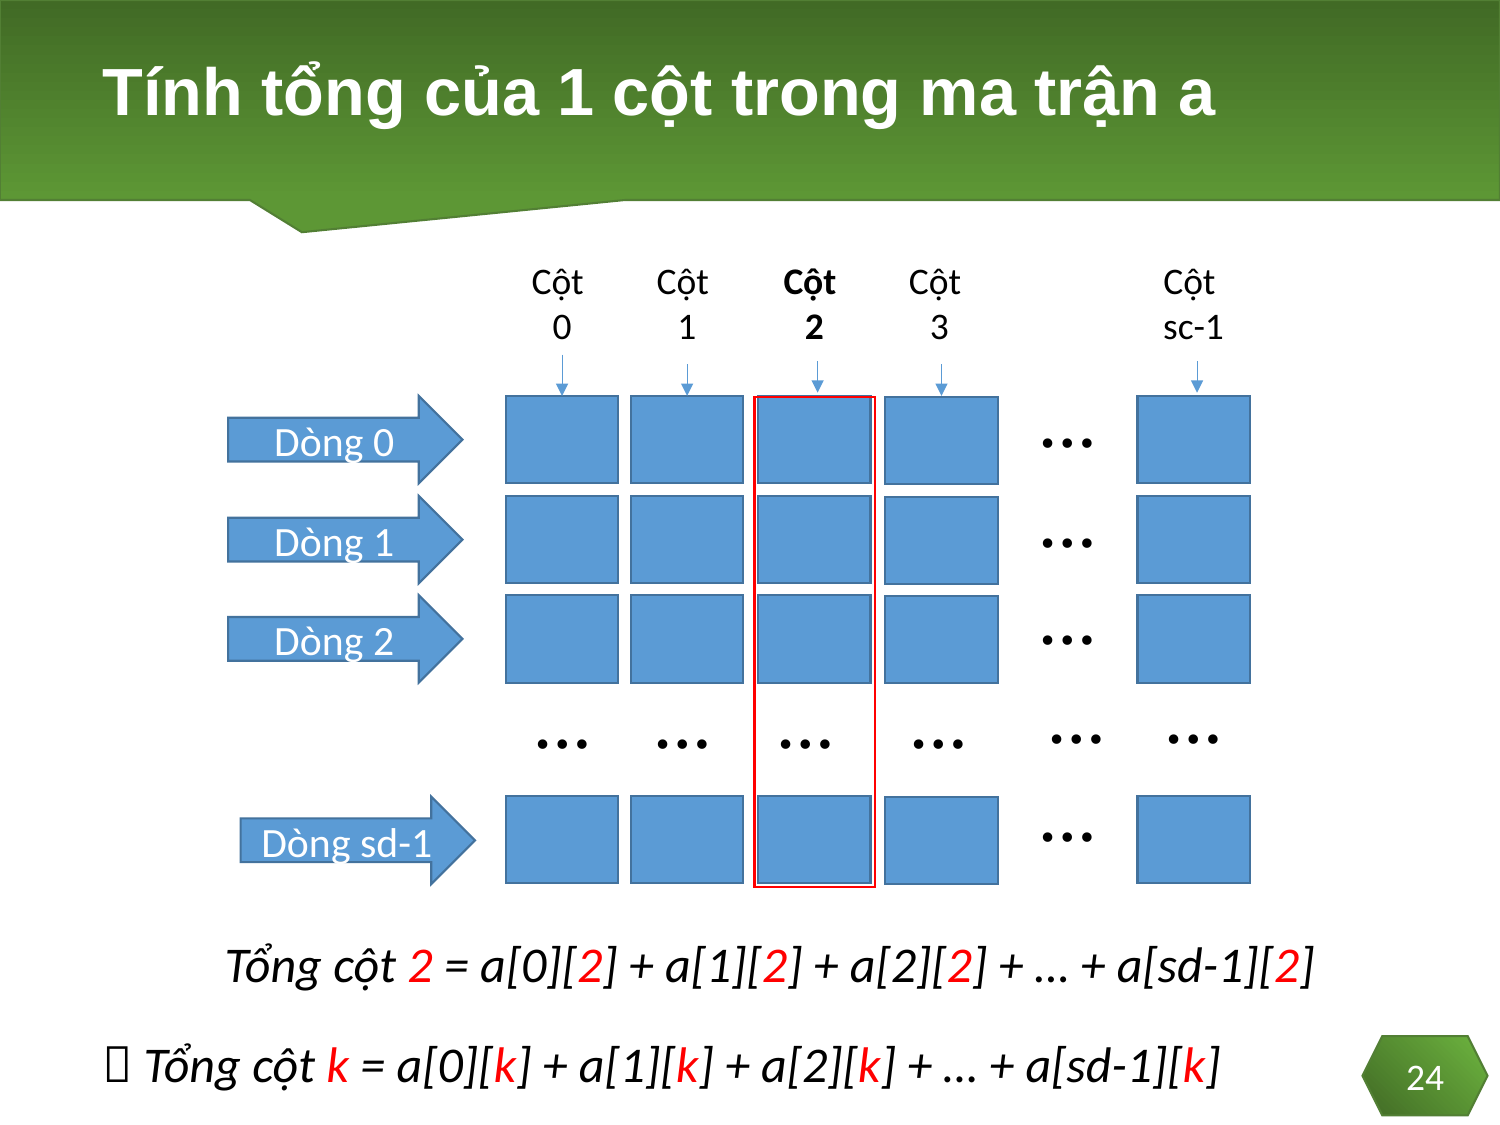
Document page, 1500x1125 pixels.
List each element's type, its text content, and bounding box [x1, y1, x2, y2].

text_box … [1023, 776, 1112, 861]
text_box [505, 395, 619, 484]
text_box [1136, 395, 1251, 484]
text_box [884, 796, 999, 885]
text_box [1136, 495, 1251, 584]
text_box [884, 496, 999, 585]
text_box Cột 1 [641, 249, 733, 355]
text_box Tổng cột 2 = a[0][2] + a[1][2] + a[2][2] + … + a[sd-1][2] [209, 924, 1341, 1000]
title Tính tổng của 1 cột trong ma trận a [87, 12, 1413, 175]
text_box Dòng 1 [227, 493, 464, 586]
text_box Cột sc-1 [1148, 249, 1240, 355]
text_box [753, 396, 876, 888]
text_box Cột 3 [894, 249, 985, 355]
text_box Cột 0 [516, 249, 608, 355]
text_box [630, 795, 744, 884]
text_box … [1023, 381, 1112, 467]
text_box [1136, 594, 1251, 684]
text_box [505, 795, 619, 884]
text_box [884, 595, 999, 684]
text_box [505, 594, 619, 684]
text_box … [1023, 481, 1112, 567]
text_box  Tổng cột k = a[0][k] + a[1][k] + a[2][k] + … + a[sd-1][k] [87, 1024, 1484, 1100]
text_box … [1024, 578, 1113, 664]
text_box [1136, 795, 1251, 884]
text_box … [1032, 677, 1121, 763]
text_box Dòng sd-1 [239, 794, 477, 887]
text_box Dòng 0 [227, 393, 464, 486]
text_box [630, 594, 744, 684]
text_box [630, 495, 744, 584]
text_box … [895, 682, 984, 768]
text_box … [638, 682, 727, 768]
text_box Dòng 2 [227, 592, 464, 686]
text_box [630, 395, 744, 484]
text_box Cột 2 [768, 249, 860, 355]
text_box … [519, 682, 608, 768]
text_box … [1149, 677, 1238, 763]
text_box [505, 495, 619, 584]
text_box [884, 396, 999, 485]
